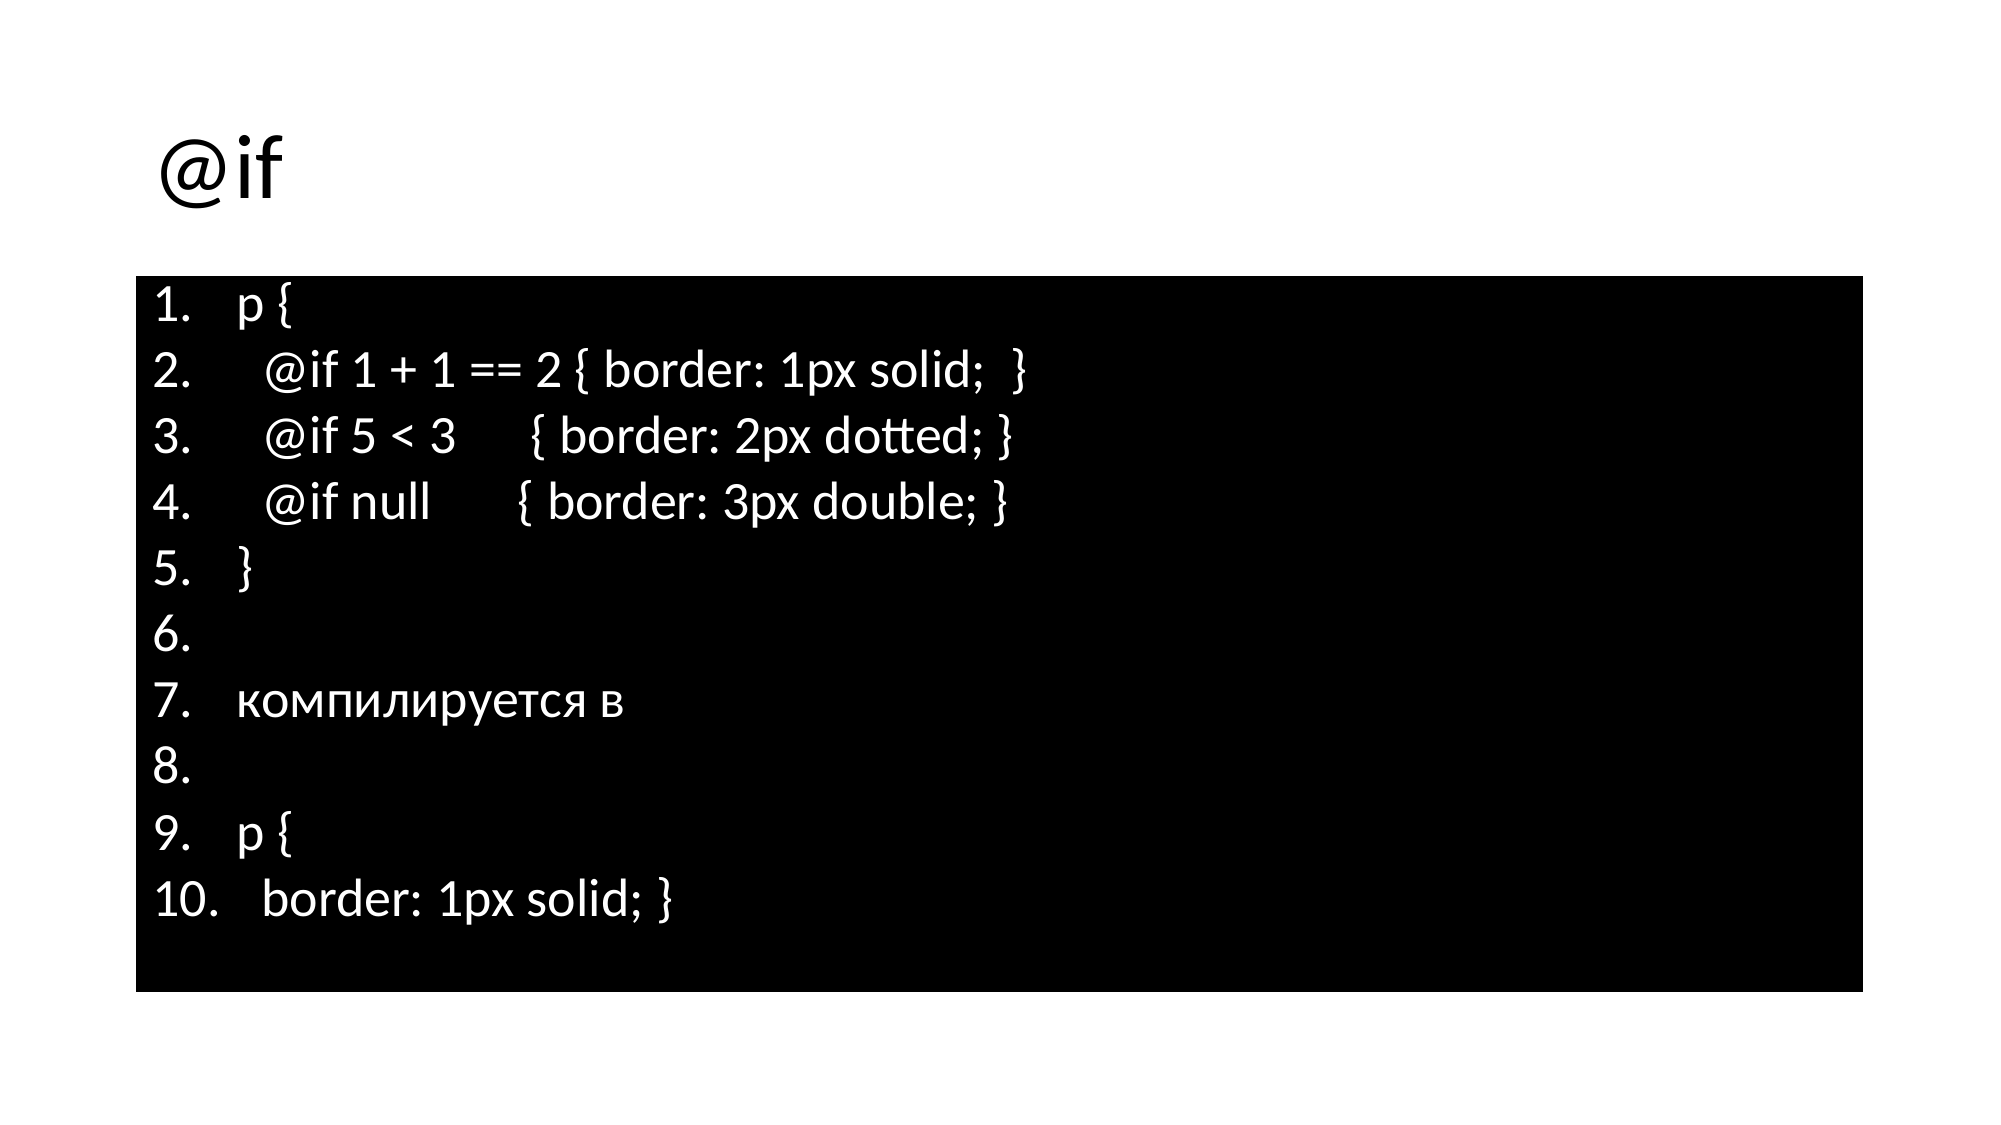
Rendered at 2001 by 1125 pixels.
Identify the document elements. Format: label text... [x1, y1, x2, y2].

list p { @if 1 + 1 == 2 { border: 1px solid; } @if 5 < 3 { border: 2px dotted; } @if null { border: 3px double; } } компилируется в p { border: 1px solid; } [137, 277, 1863, 992]
title @if [137, 59, 1863, 277]
